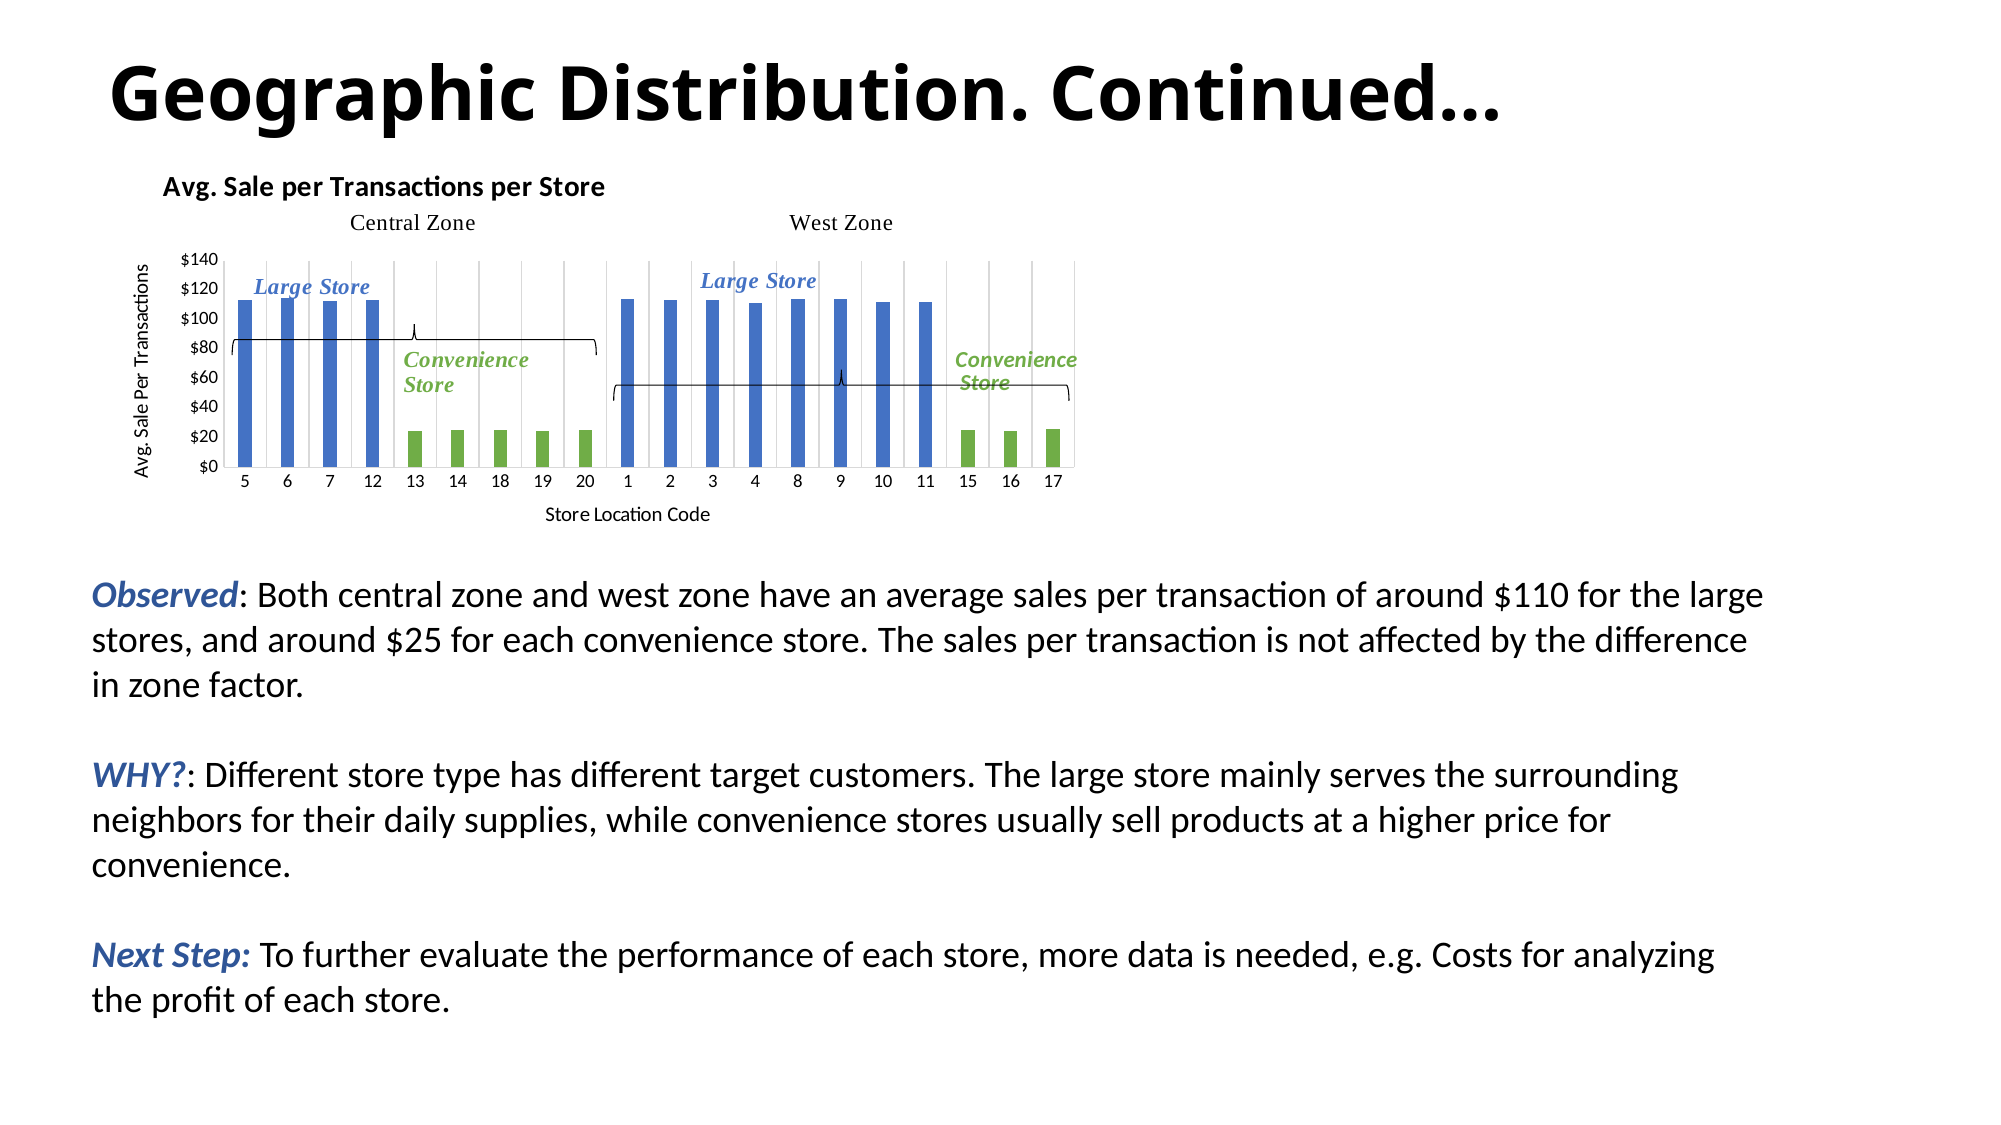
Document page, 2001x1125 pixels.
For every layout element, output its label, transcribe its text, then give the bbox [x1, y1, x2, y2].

text_box Observed: Both central zone and west zone have an average sales per transaction of around $110 for the large stores, and around $25 for each convenience store. The sales per transaction is not affected by the difference in zone factor. WHY?: Different store type has different target customers. The large store mainly serves the surrounding neighbors for their daily supplies, while convenience stores usually sell products at a higher price for convenience. Next Step: To further evaluate the performance of each store, more data is needed, e.g. Costs for analyzing the profit of each store. [76, 562, 1782, 1028]
chart [93, 157, 1176, 540]
title Geographic Distribution. Continued… [93, 34, 1799, 158]
